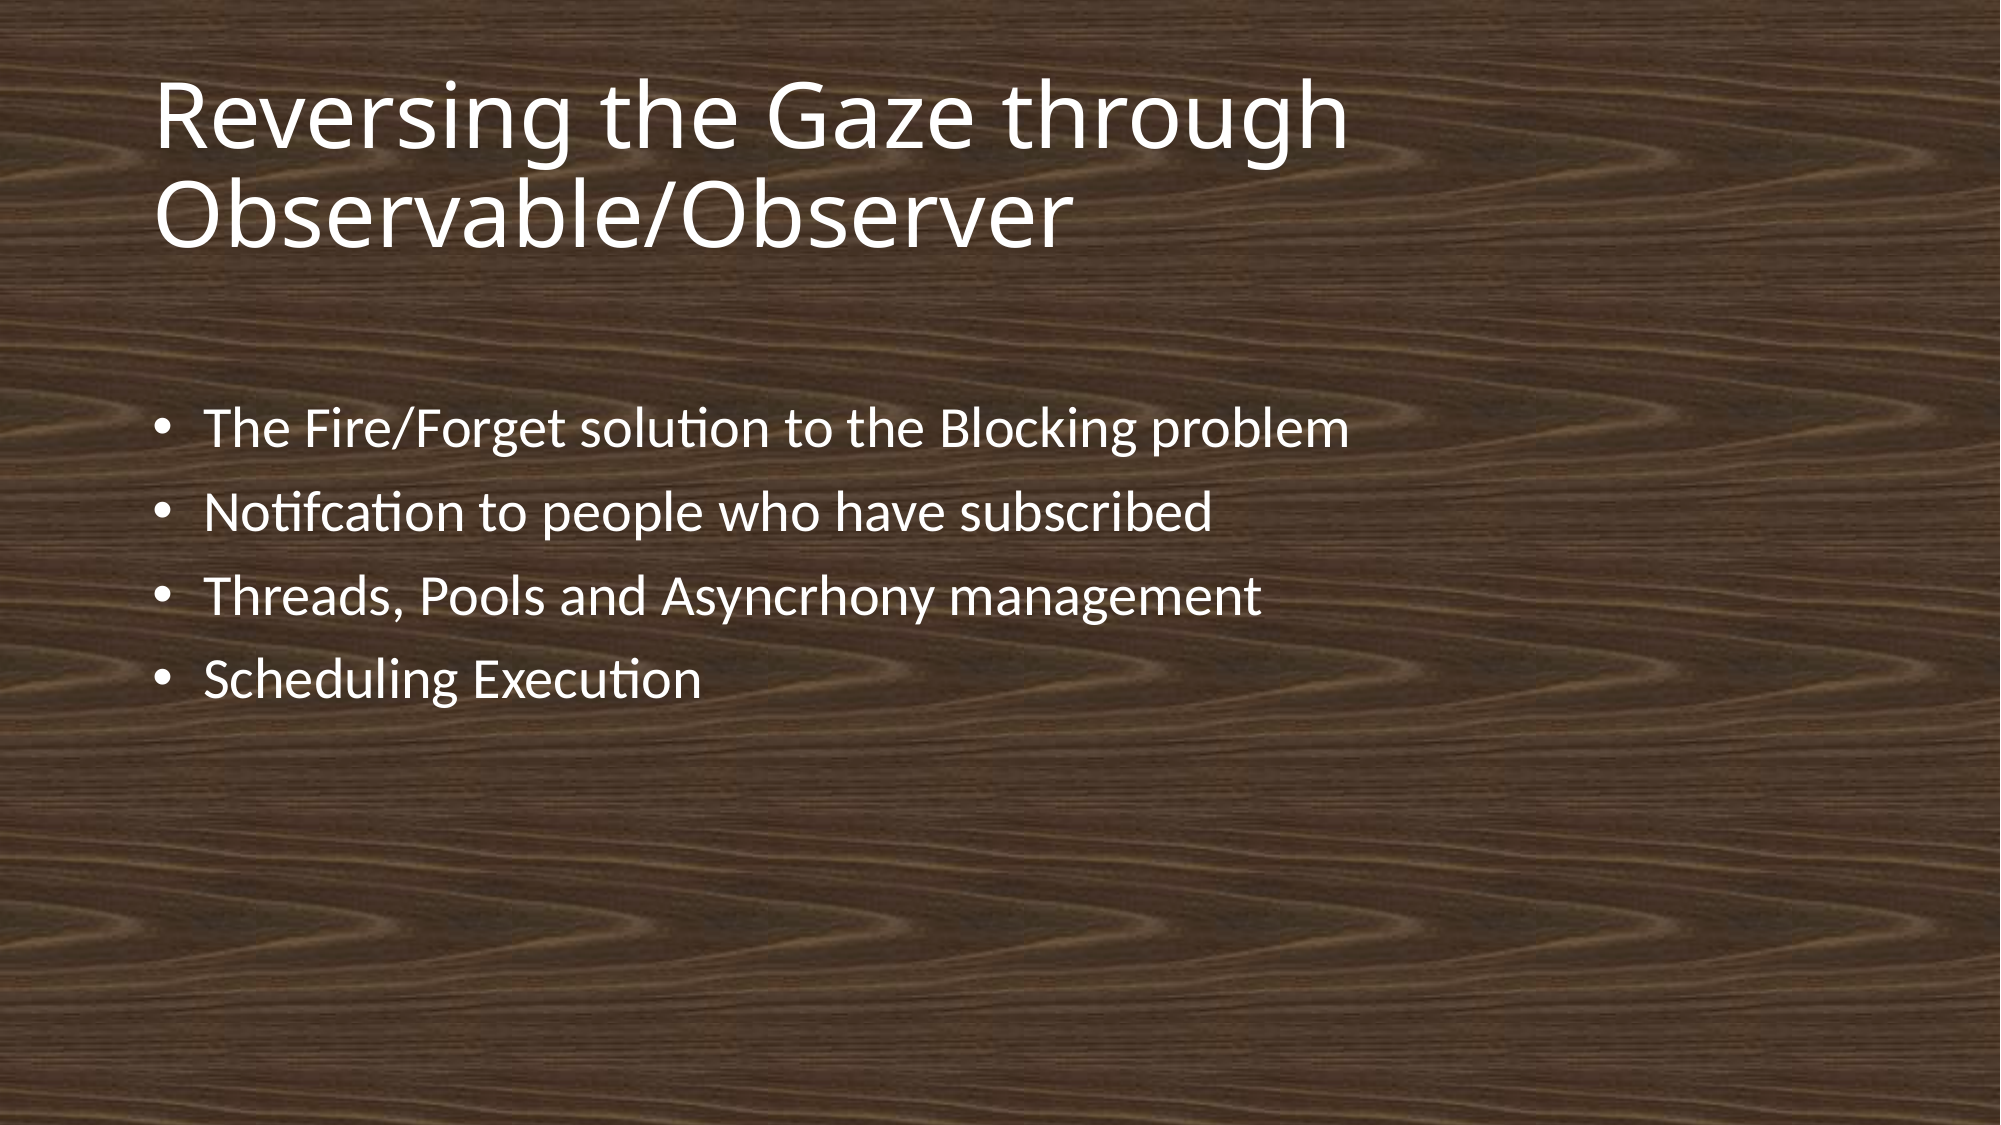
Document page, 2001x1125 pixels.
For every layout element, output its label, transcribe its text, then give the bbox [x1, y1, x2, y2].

title Reversing the Gaze through Observable/Observer [137, 59, 1863, 278]
picture [0, 0, 2000, 1125]
list The Fire/Forget solution to the Blocking problem Notifcation to people who have subscribed Threads, Pools and Asyncrhony management Scheduling Execution [137, 299, 1863, 1014]
